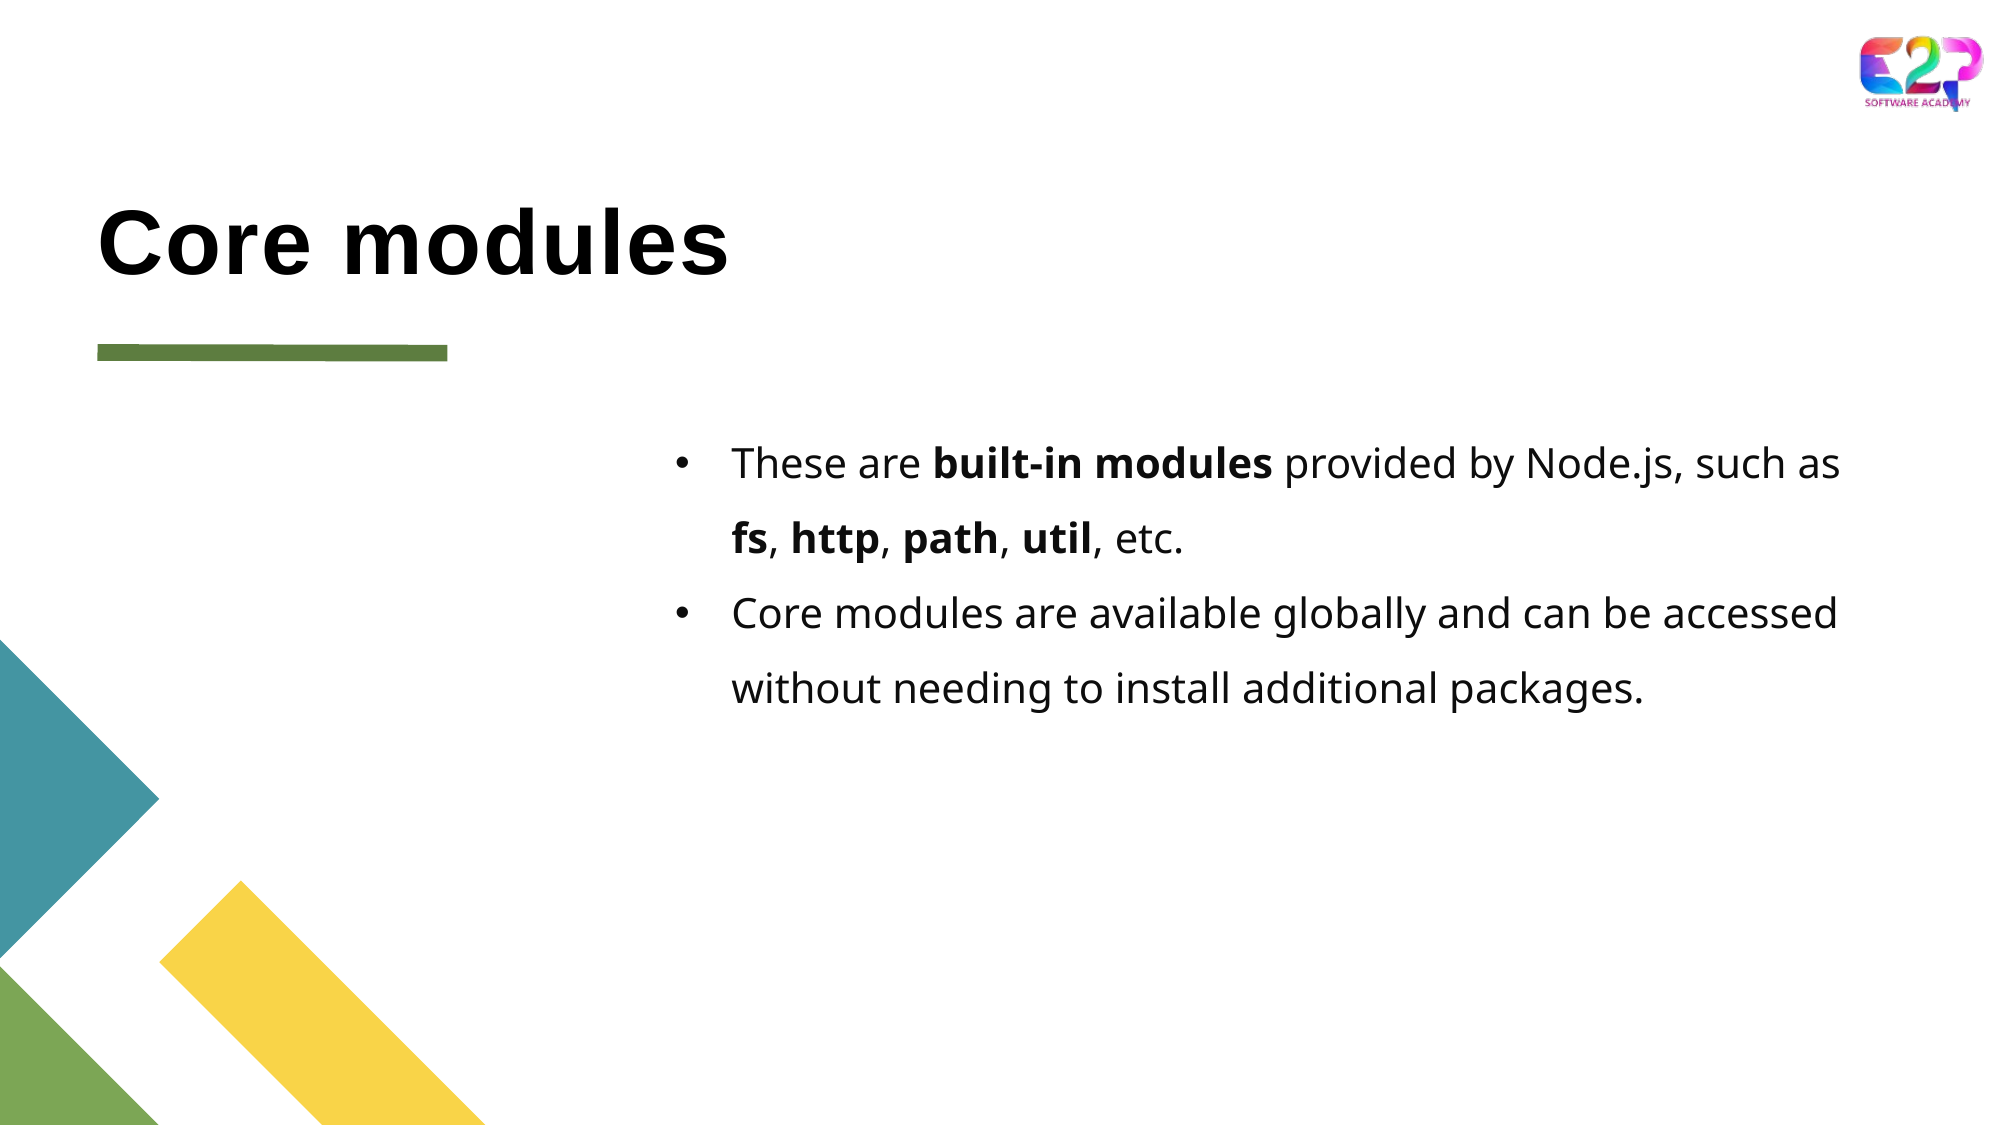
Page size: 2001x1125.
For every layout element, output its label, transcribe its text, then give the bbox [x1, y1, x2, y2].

picture [1836, 20, 2000, 115]
title Core modules [97, 16, 1882, 293]
list These are built-in modules provided by Node.js, such as fs, http, path, util, etc. Core modules are available globally and can be accessed without needing to install additional packages. [600, 374, 1882, 982]
